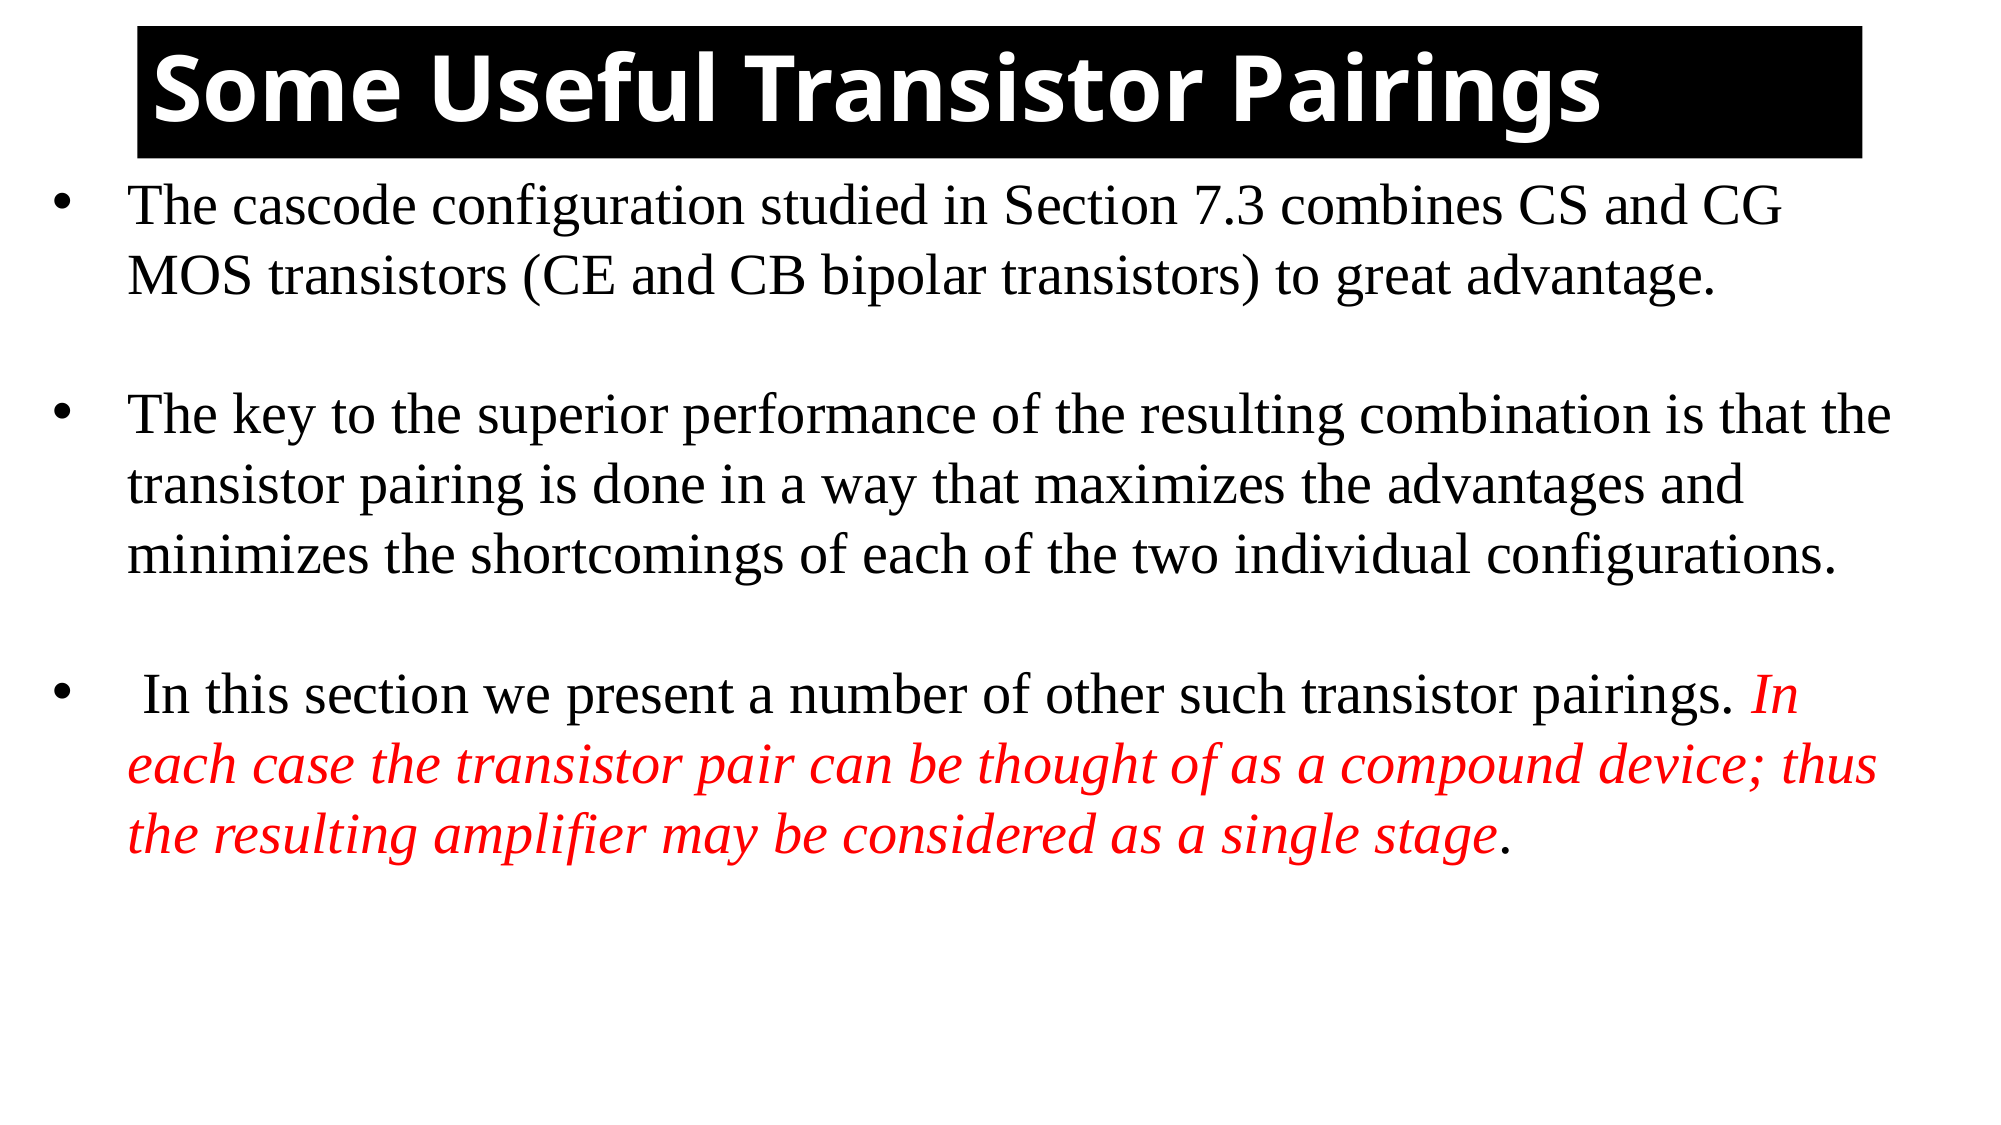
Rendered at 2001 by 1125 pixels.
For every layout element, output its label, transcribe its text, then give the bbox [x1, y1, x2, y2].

text_box The cascode configuration studied in Section 7.3 combines CS and CG MOS transistors (CE and CB bipolar transistors) to great advantage. The key to the superior performance of the resulting combination is that the transistor pairing is done in a way that maximizes the advantages and minimizes the shortcomings of each of the two individual configurations. In this section we present a number of other such transistor pairings. In each case the transistor pair can be thought of as a compound device; thus the resulting amplifier may be considered as a single stage. [37, 158, 1933, 873]
title Some Useful Transistor Pairings [137, 26, 1863, 158]
